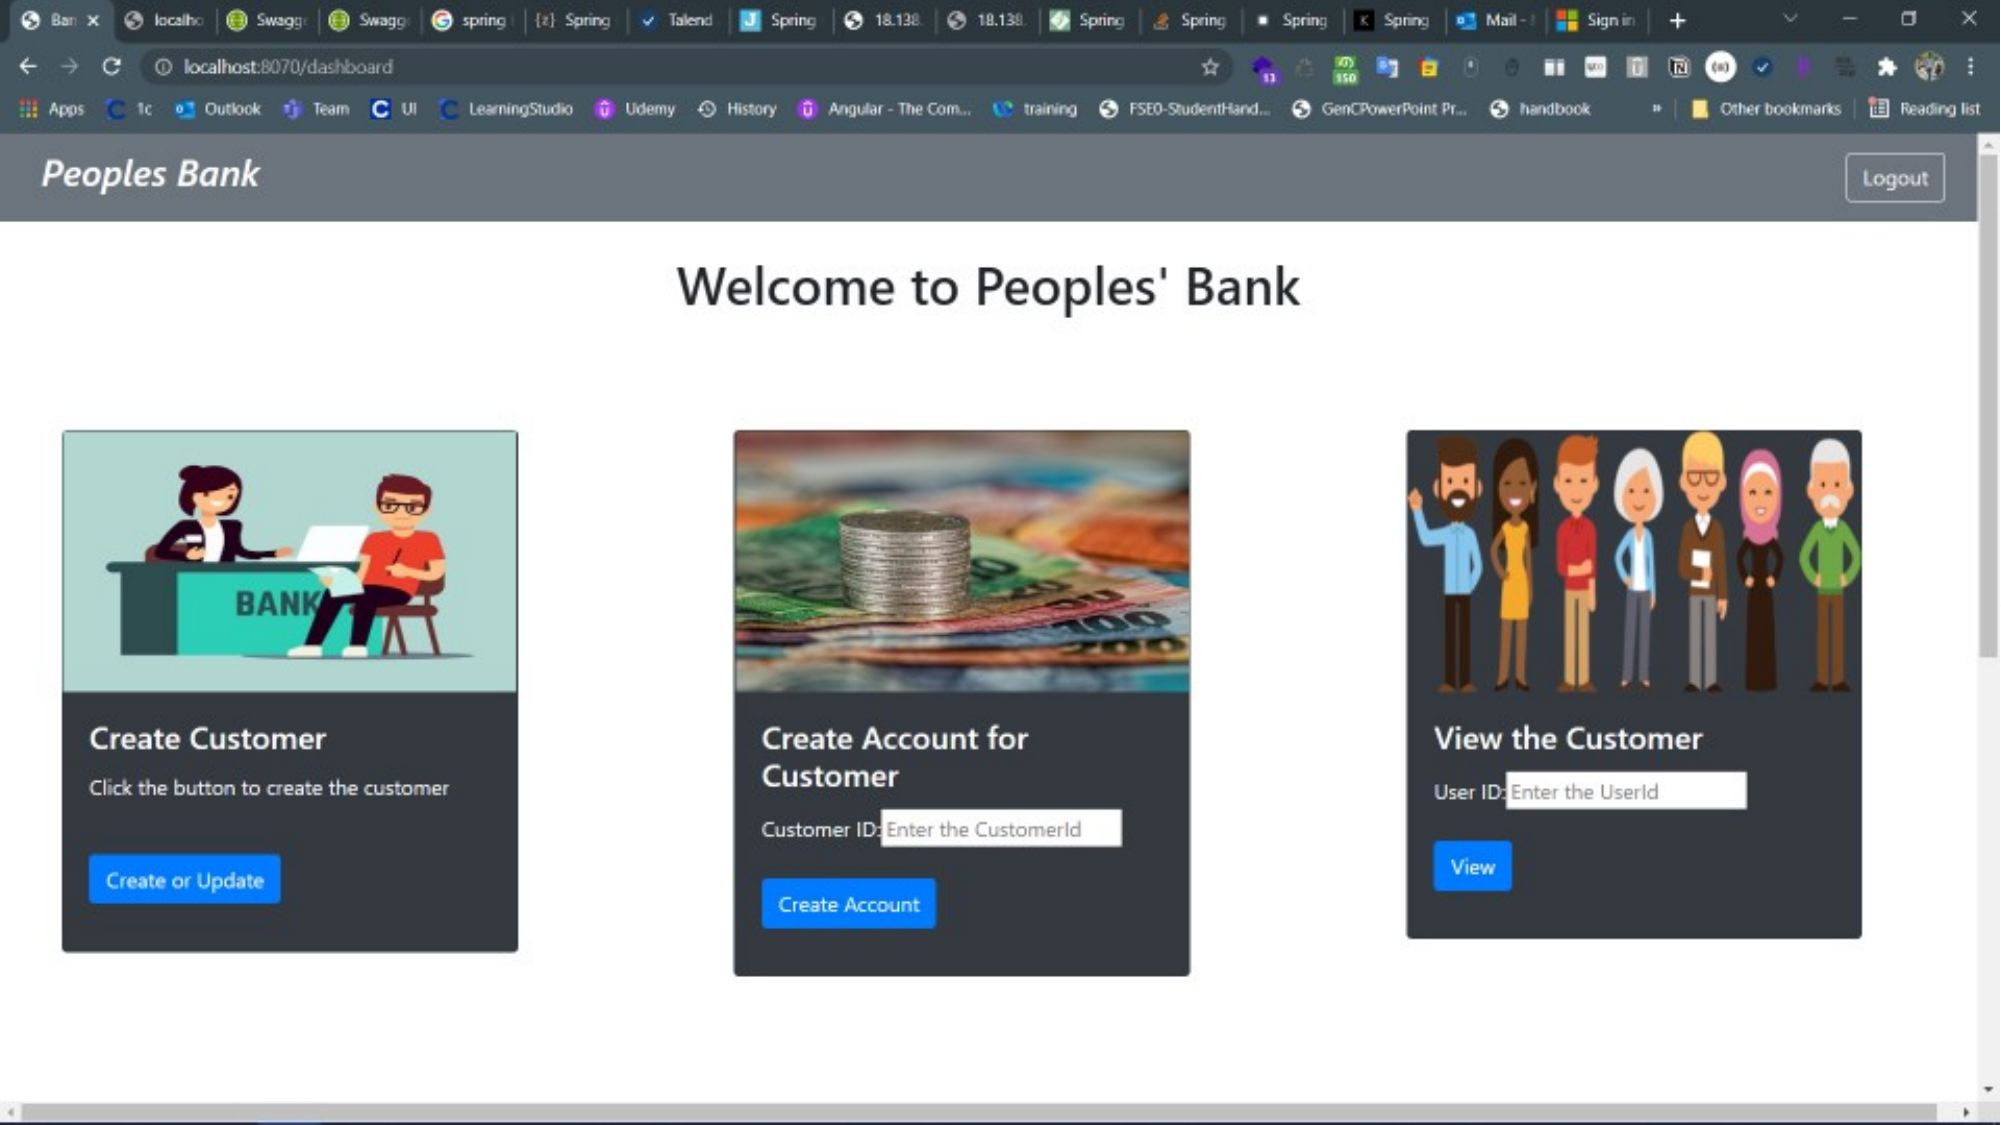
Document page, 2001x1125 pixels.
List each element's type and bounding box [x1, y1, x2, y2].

text_box [0, 0, 2000, 1125]
